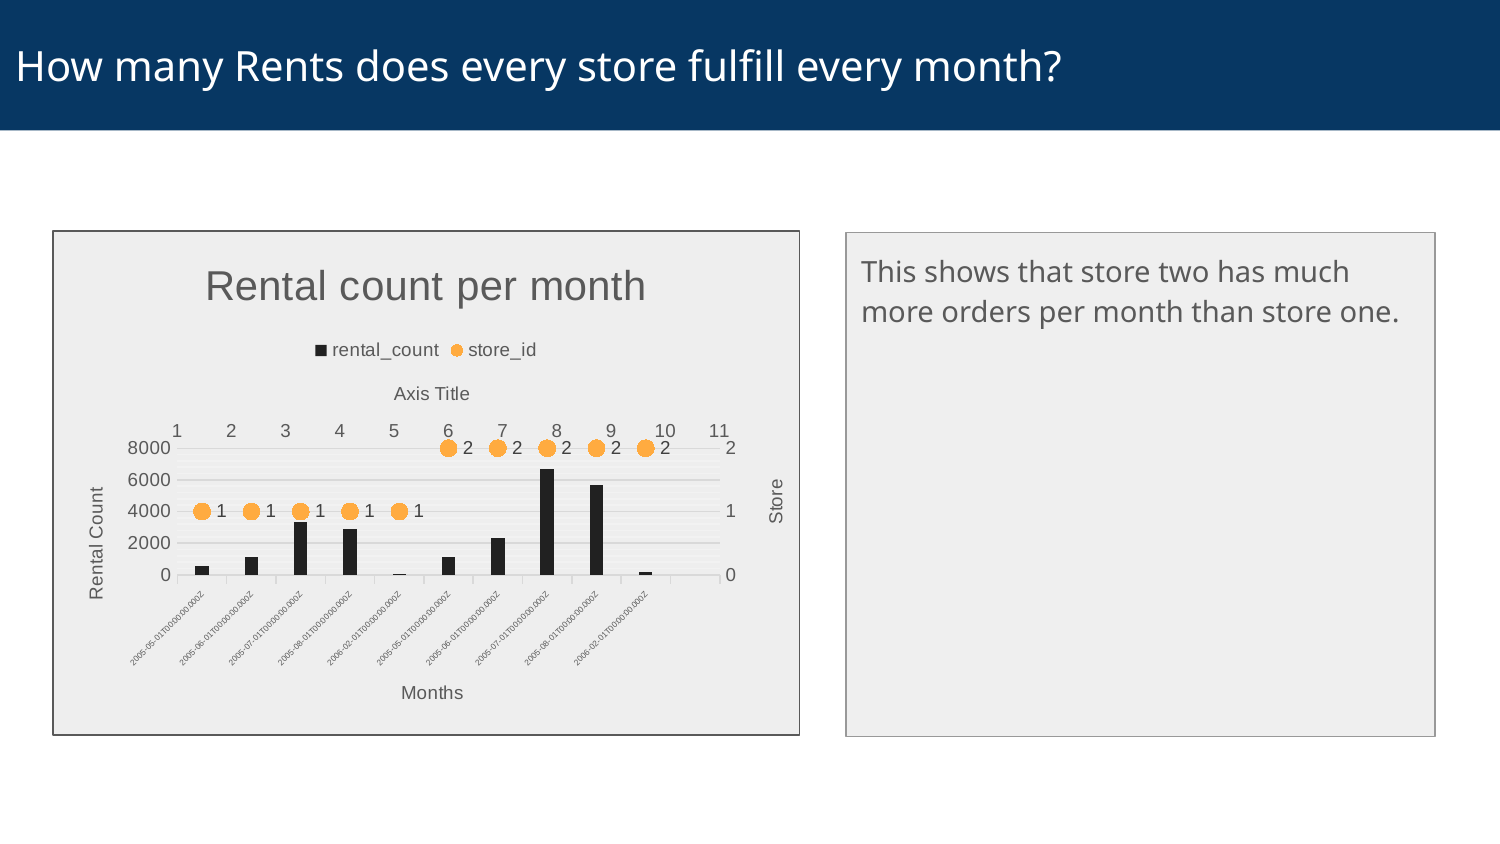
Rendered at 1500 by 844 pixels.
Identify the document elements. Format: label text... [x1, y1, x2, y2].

chart [52, 232, 800, 736]
title How many Rents does every store fulfill every month? [0, 0, 1500, 131]
list This shows that store two has much more orders per month than store one. [846, 232, 1436, 737]
